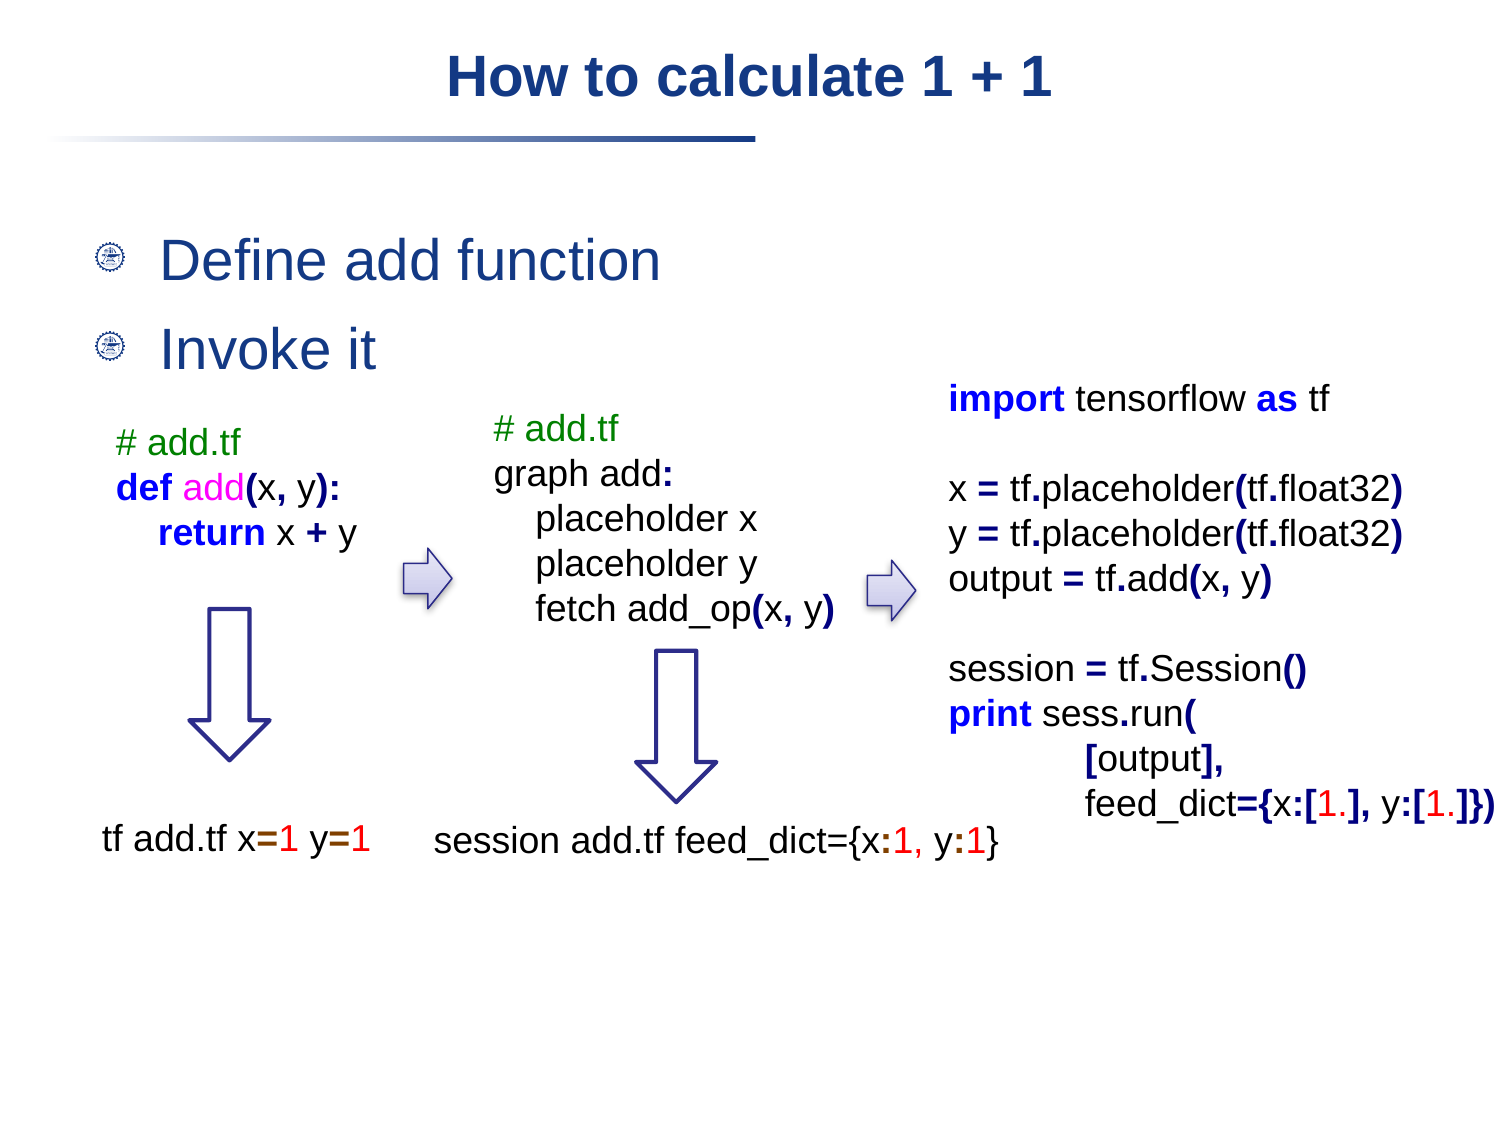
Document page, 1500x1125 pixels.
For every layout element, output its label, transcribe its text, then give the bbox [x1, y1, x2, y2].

text_box [187, 606, 272, 763]
picture [85, 321, 135, 371]
text_box # add.tf def add(x, y): return x + y [101, 410, 373, 561]
picture [85, 232, 135, 282]
title How to calculate 1 + 1 [0, 29, 1500, 143]
text_box [866, 559, 917, 622]
list Define add function Invoke it [70, 207, 1422, 397]
text_box [402, 547, 453, 610]
text_box tf add.tf x=1 y=1 [87, 806, 387, 867]
text_box import tensorflow as tf x = tf.placeholder(tf.float32) y = tf.placeholder(tf.float32) output = tf.add(x, y) session = tf.Session() print sess.run( [output], feed_dict={x:[1.], y:[1.]}) [933, 366, 1500, 832]
text_box [634, 648, 719, 805]
text_box session add.tf feed_dict={x:1, y:1} [418, 808, 1014, 869]
text_box # add.tf graph add: placeholder x placeholder y fetch add_op(x, y) [478, 396, 851, 637]
